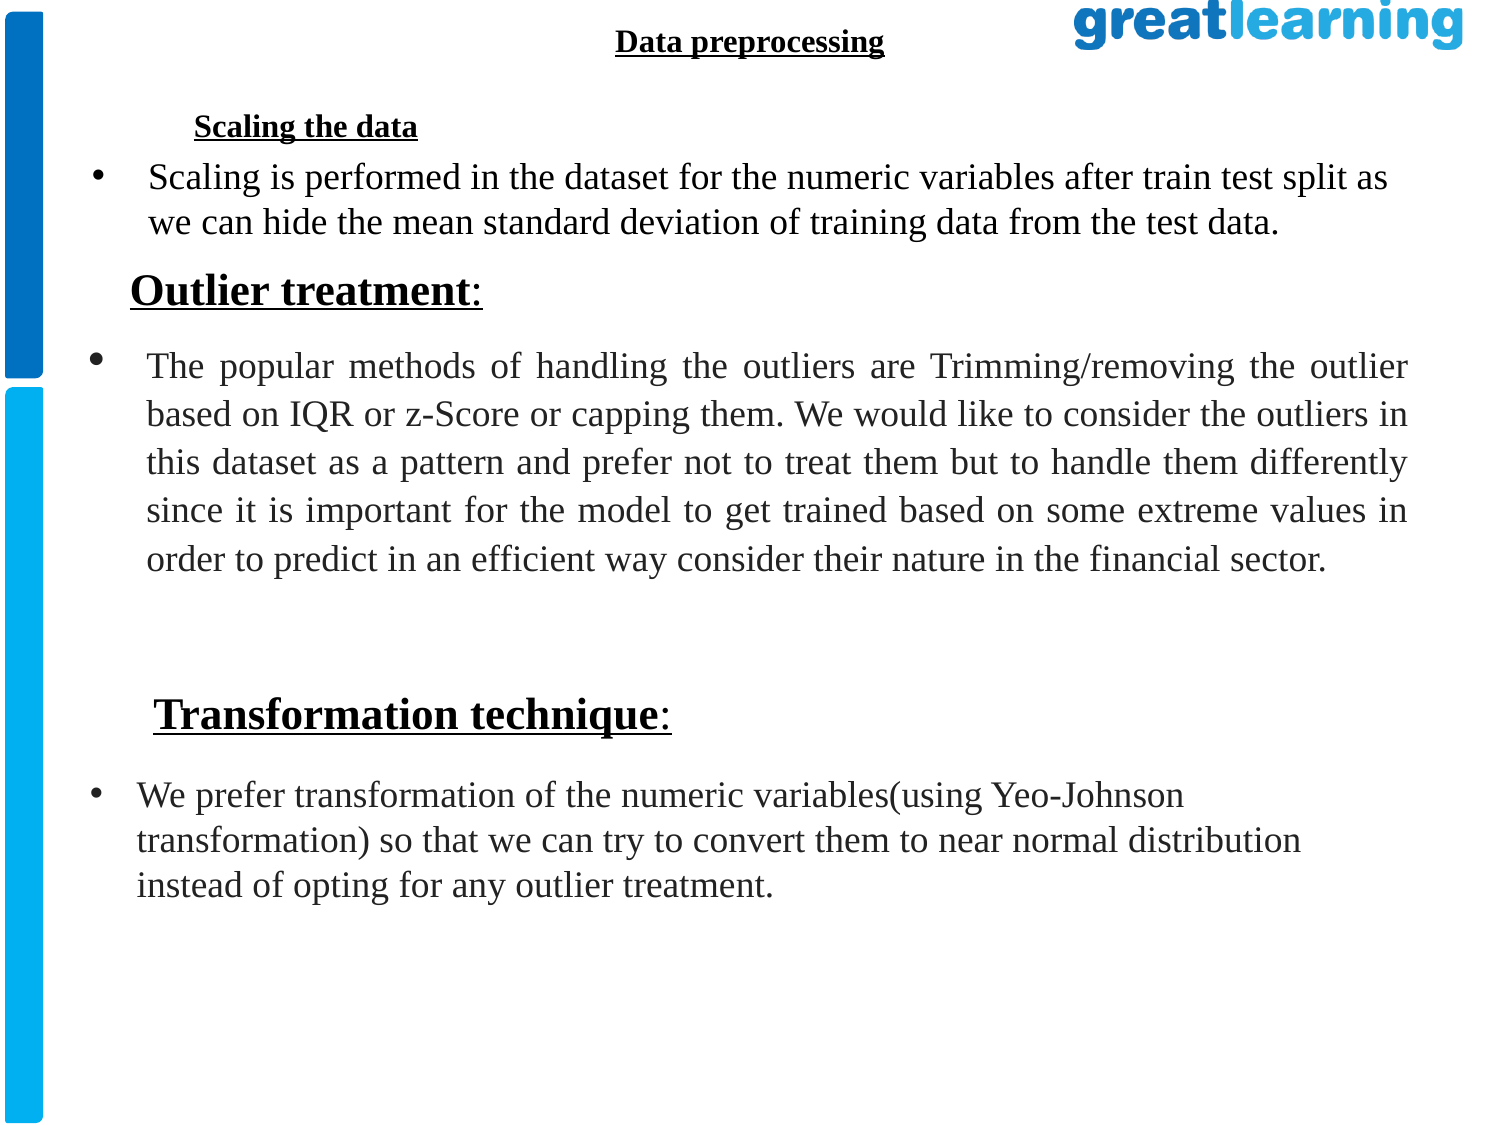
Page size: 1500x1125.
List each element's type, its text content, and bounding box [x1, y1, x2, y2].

text_box The popular methods of handling the outliers are Trimming/removing the outlier based on IQR or z-Score or capping them. We would like to consider the outliers in this dataset as a pattern and prefer not to treat them but to handle them differently since it is important for the model to get trained based on some extreme values in order to predict in an efficient way consider their nature in the financial sector. [74, 330, 1425, 621]
text_box We prefer transformation of the numeric variables(using Yeo-Johnson transformation) so that we can try to convert them to near normal distribution instead of opting for any outlier treatment. [75, 762, 1386, 958]
title Scaling the data [0, 96, 775, 191]
text_box Data preprocessing [281, 11, 1219, 107]
picture [1074, 0, 1463, 50]
text_box Outlier treatment: [0, 251, 1007, 377]
text_box Transformation technique: [0, 676, 1113, 802]
list Scaling is performed in the dataset for the numeric variables after train test split as we can hide the mean standard deviation of training data from the test data. [76, 144, 1427, 283]
